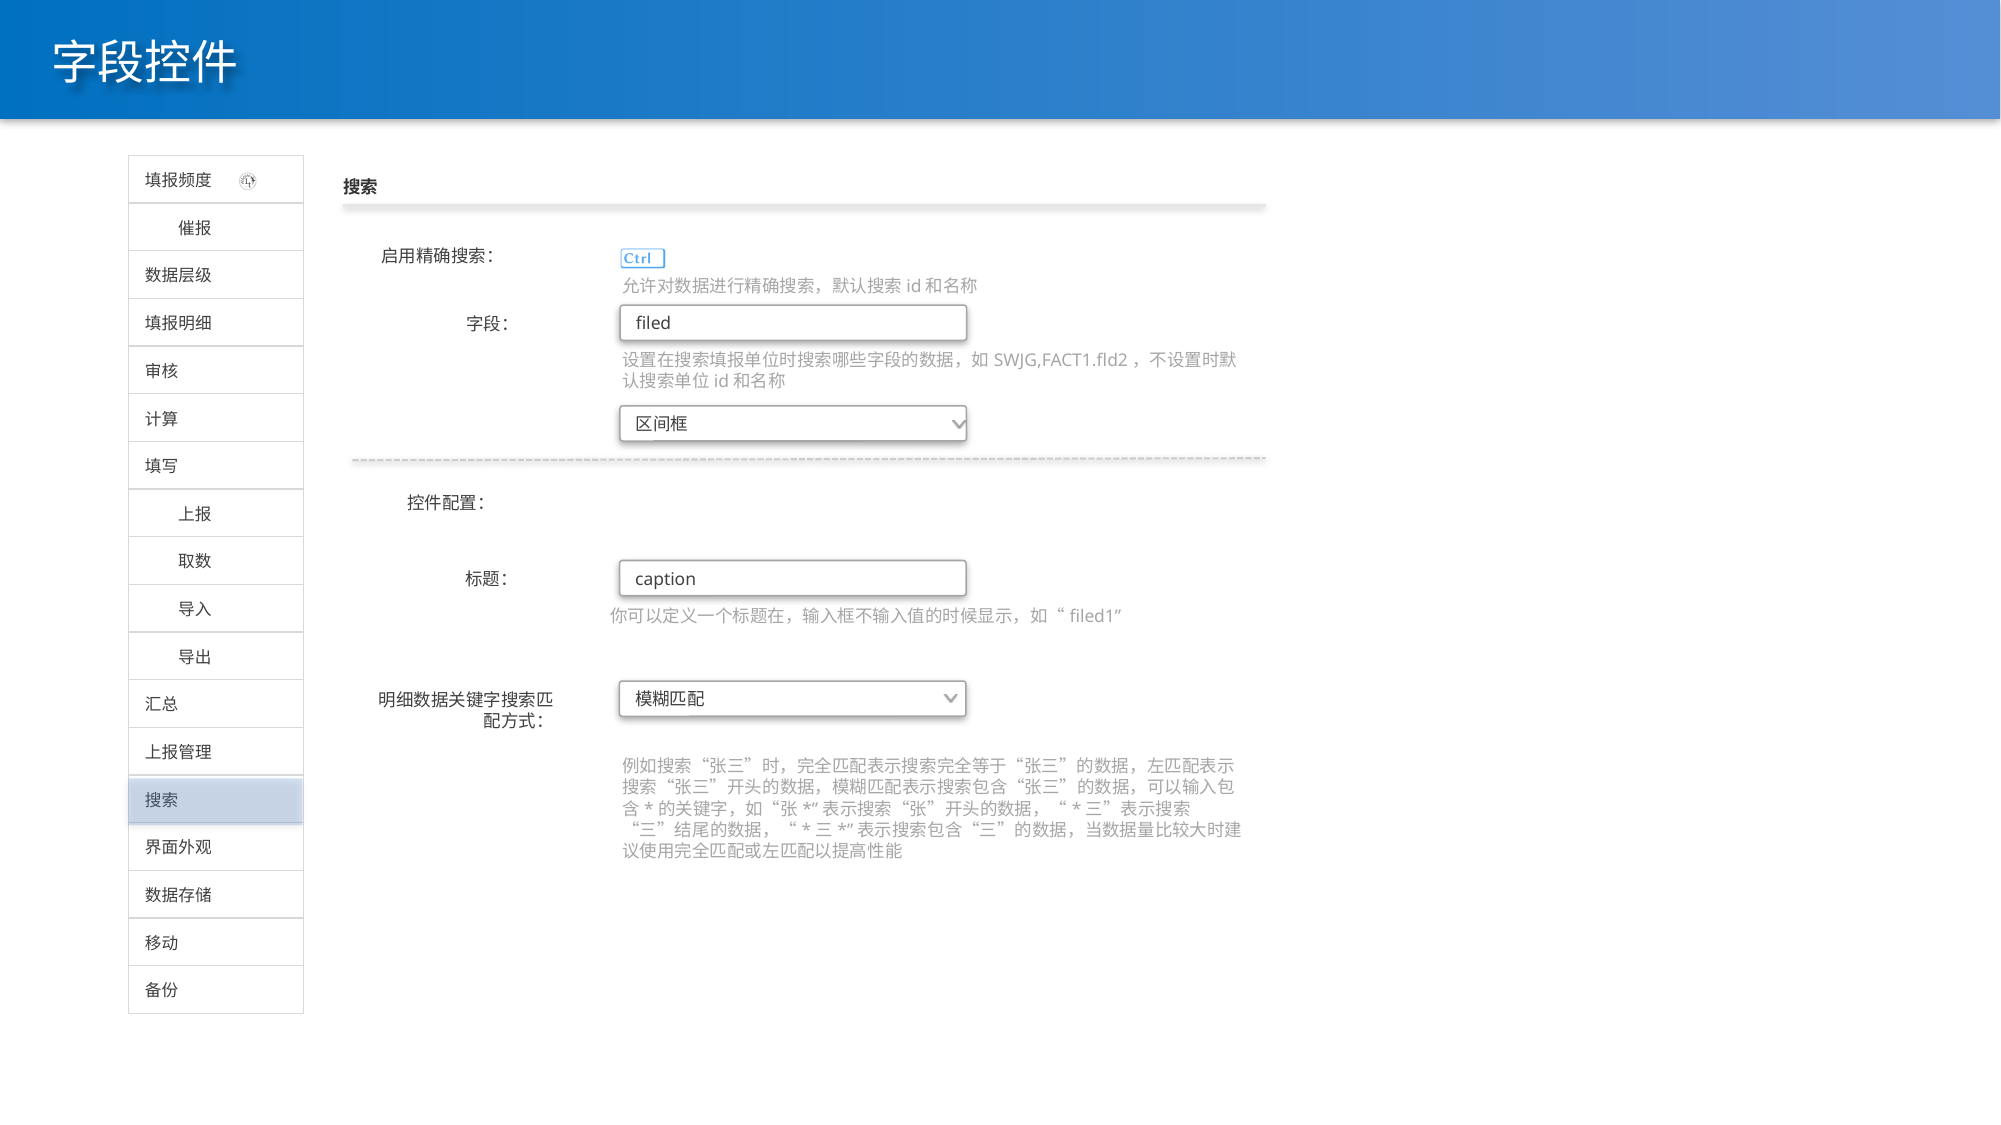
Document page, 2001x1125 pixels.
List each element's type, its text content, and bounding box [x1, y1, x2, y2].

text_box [351, 680, 967, 740]
text_box 搜索 [343, 168, 394, 203]
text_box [352, 304, 967, 342]
text_box [128, 778, 303, 826]
text_box 设置在搜索填报单位时搜索哪些字段的数据，如SWJG,FACT1.fld2，不设置时默认搜索单位id和名称 [618, 341, 1266, 399]
text_box 区间框 [619, 405, 968, 442]
text_box 控件配置： [328, 484, 510, 520]
text_box 你可以定义一个标题在，输入框不输入值的时候显示，如“filed1” [606, 597, 1254, 633]
title 字段控件 [36, 17, 2000, 104]
text_box 允许对数据进行精确搜索，默认搜索id和名称 [618, 267, 1268, 304]
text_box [351, 560, 967, 598]
picture [951, 420, 967, 429]
text_box 例如搜索“张三”时，完全匹配表示搜索完全等于“张三”的数据，左匹配表示搜索“张三”开头的数据，模糊匹配表示搜索包含“张三”的数据，可以输入包含*的关键字，如“张*”表示搜索“张”开头的数据，“*三”表示搜索“三”结尾的数据，“*三*”表示搜索包含“三”的数据，当数据量比较大时建议使用完全匹配或左匹配以提高性能 [618, 747, 1258, 868]
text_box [351, 237, 660, 275]
